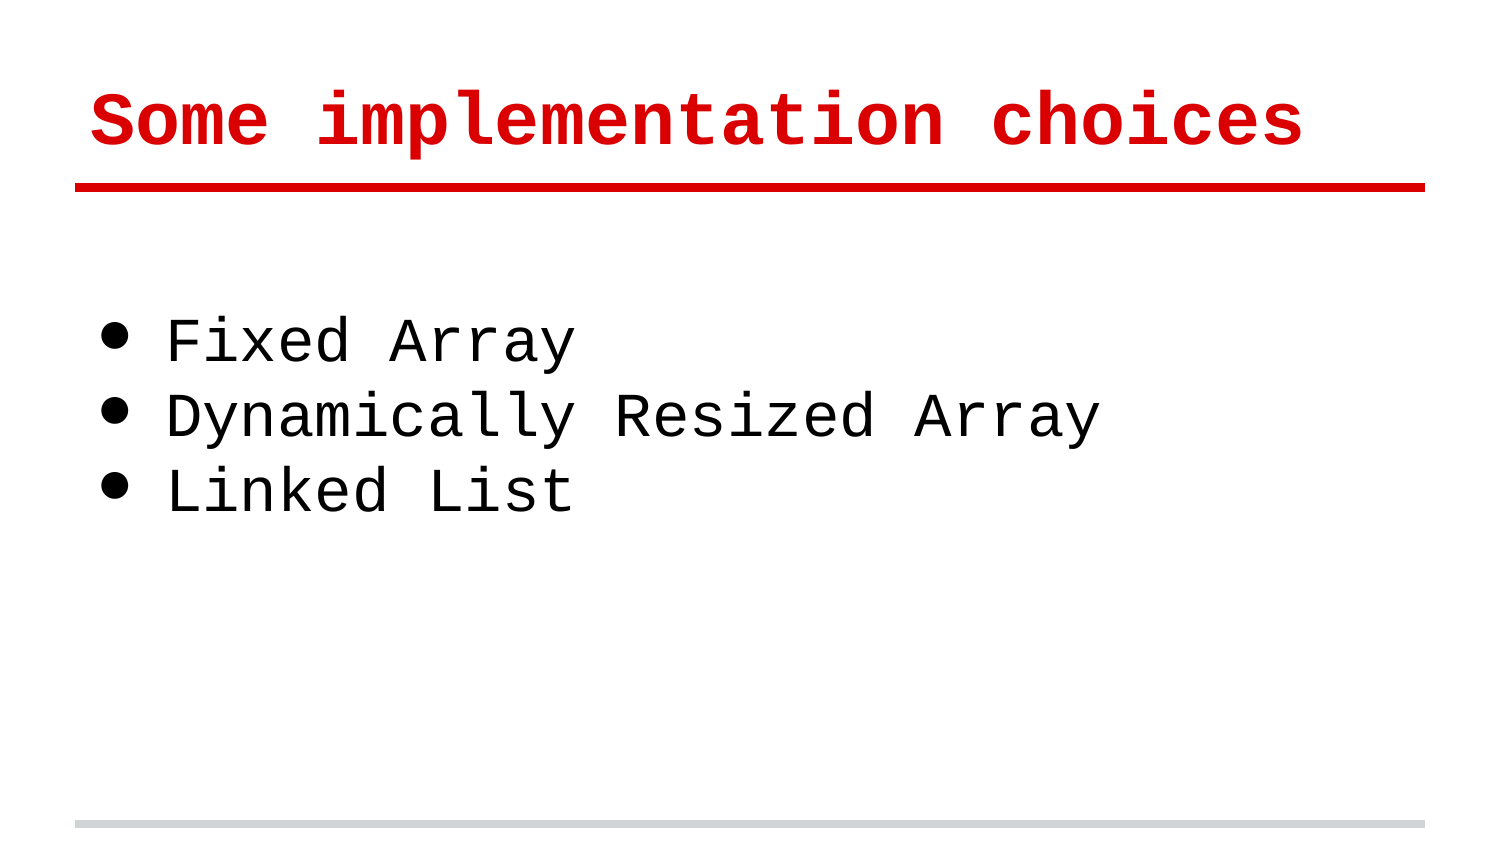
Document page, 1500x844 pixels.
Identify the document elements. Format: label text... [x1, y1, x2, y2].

title Some implementation choices [75, 33, 1425, 175]
list Fixed Array Dynamically Resized Array Linked List [75, 196, 1425, 808]
